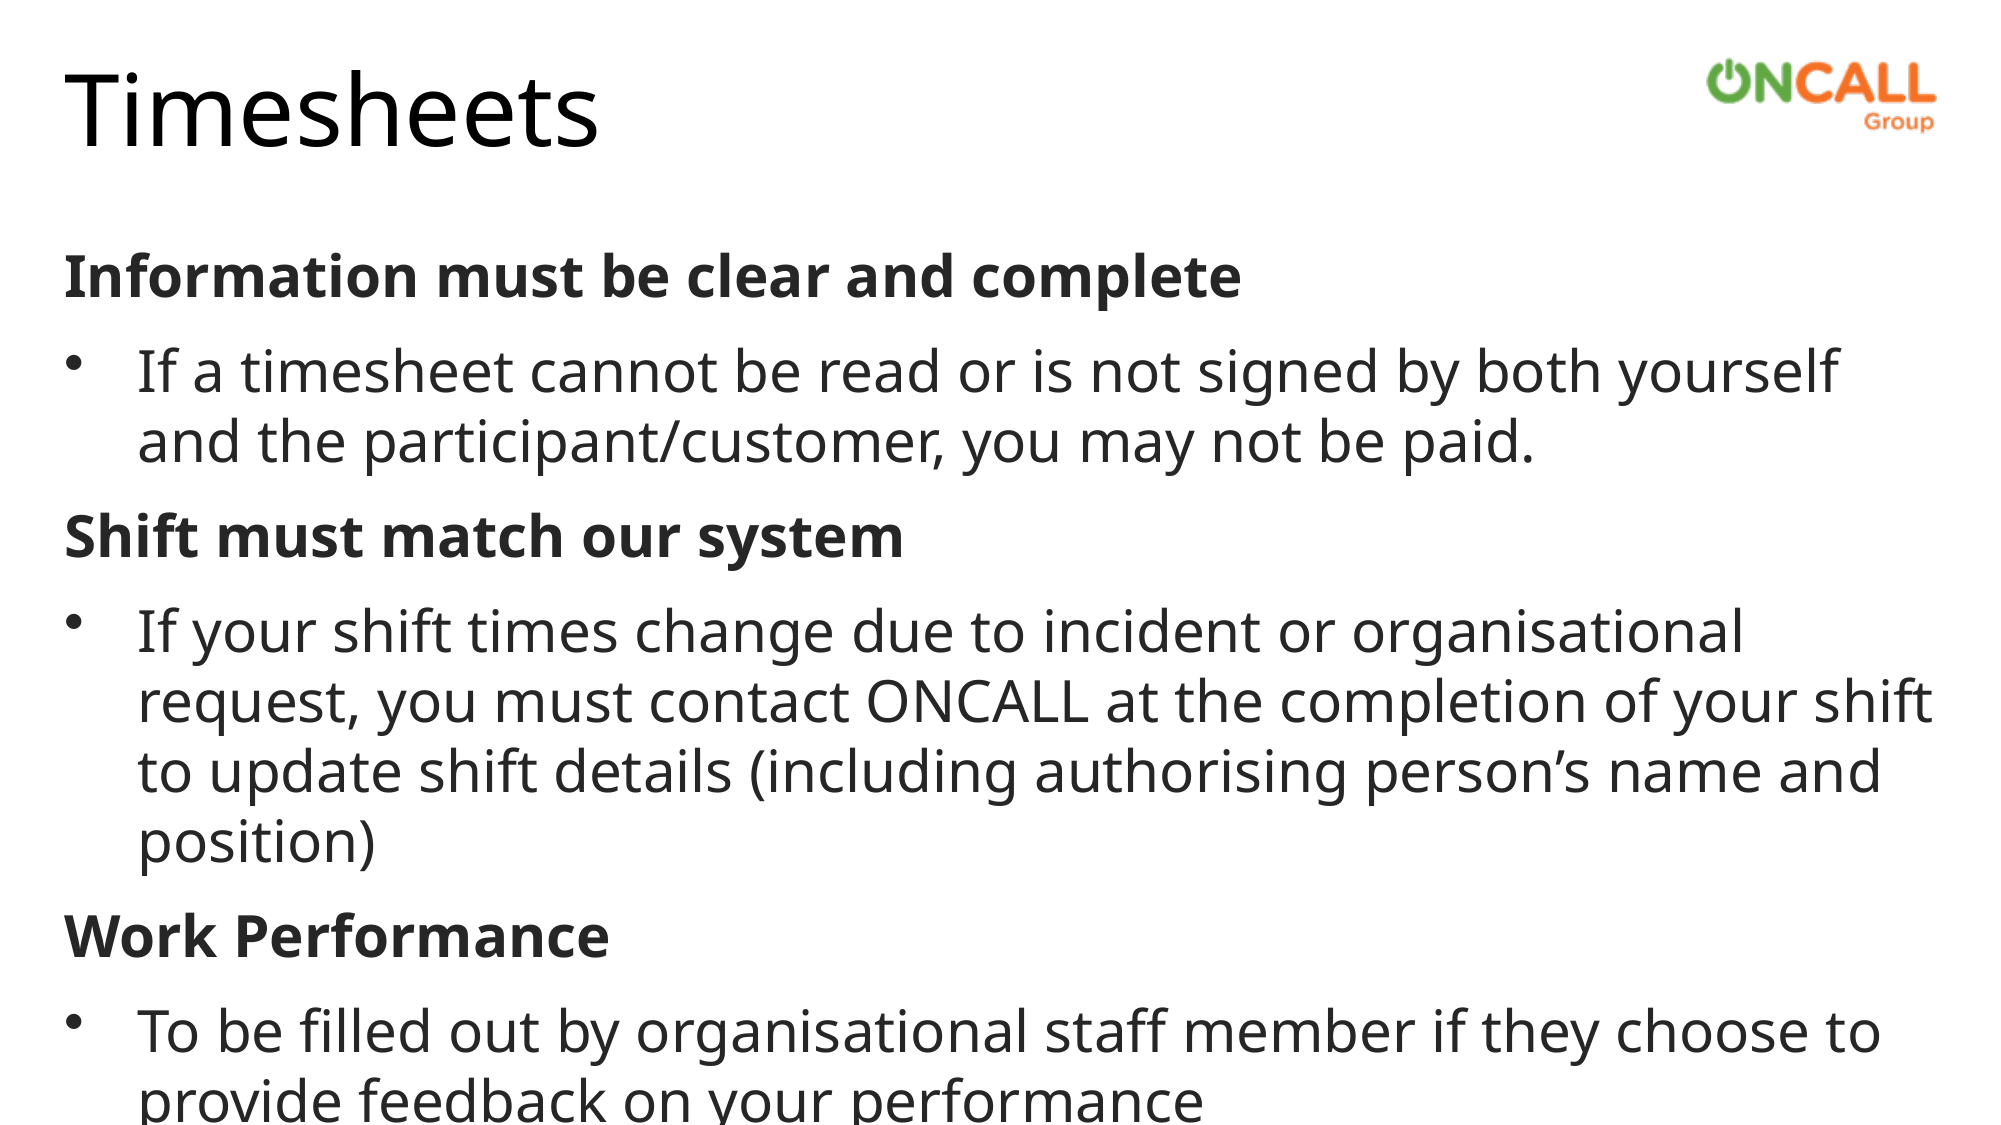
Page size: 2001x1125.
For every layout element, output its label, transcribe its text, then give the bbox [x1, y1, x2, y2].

title Timesheets [49, 30, 1951, 183]
list Information must be clear and complete If a timesheet cannot be read or is not signed by both yourself and the participant/customer, you may not be paid. Shift must match our system If your shift times change due to incident or organisational request, you must contact ONCALL at the completion of your shift to update shift details (including authorising person’s name and position) Work Performance To be filled out by organisational staff member if they choose to provide feedback on your performance [49, 231, 1951, 1059]
